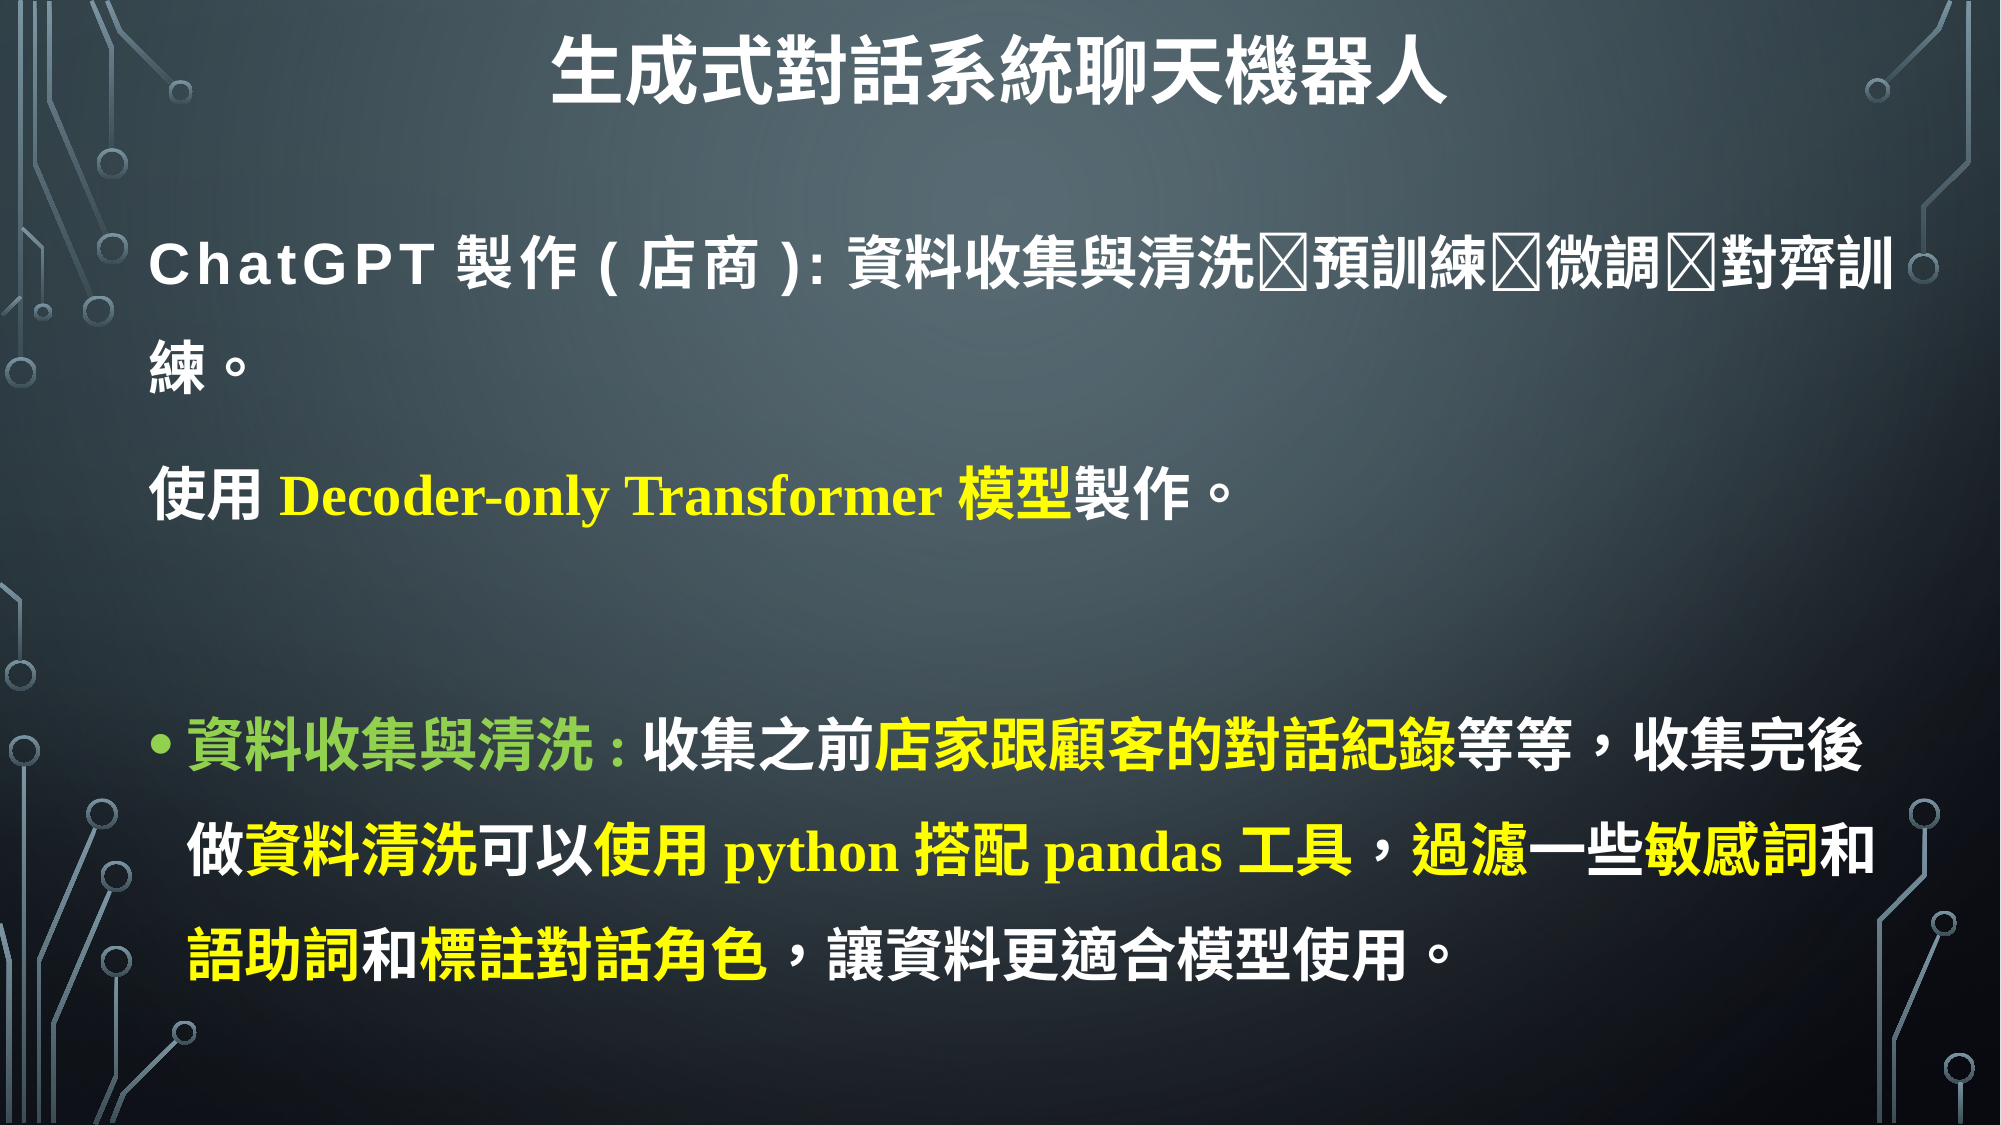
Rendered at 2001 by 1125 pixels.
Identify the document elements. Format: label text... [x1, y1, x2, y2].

text_box 生成式對話系統聊天機器人 [526, 16, 1474, 122]
text_box ChatGPT製作(店商):資料收集與清洗預訓練微調對齊訓練。 使用Decoder-only Transformer模型製作。 資料收集與清洗:收集之前店家跟顧客的對話紀錄等等，收集完後做資料清洗可以使用python搭配pandas工具，過濾一些敏感詞和語助詞和標註對話角色，讓資料更適合模型使用。 [134, 184, 1911, 1032]
